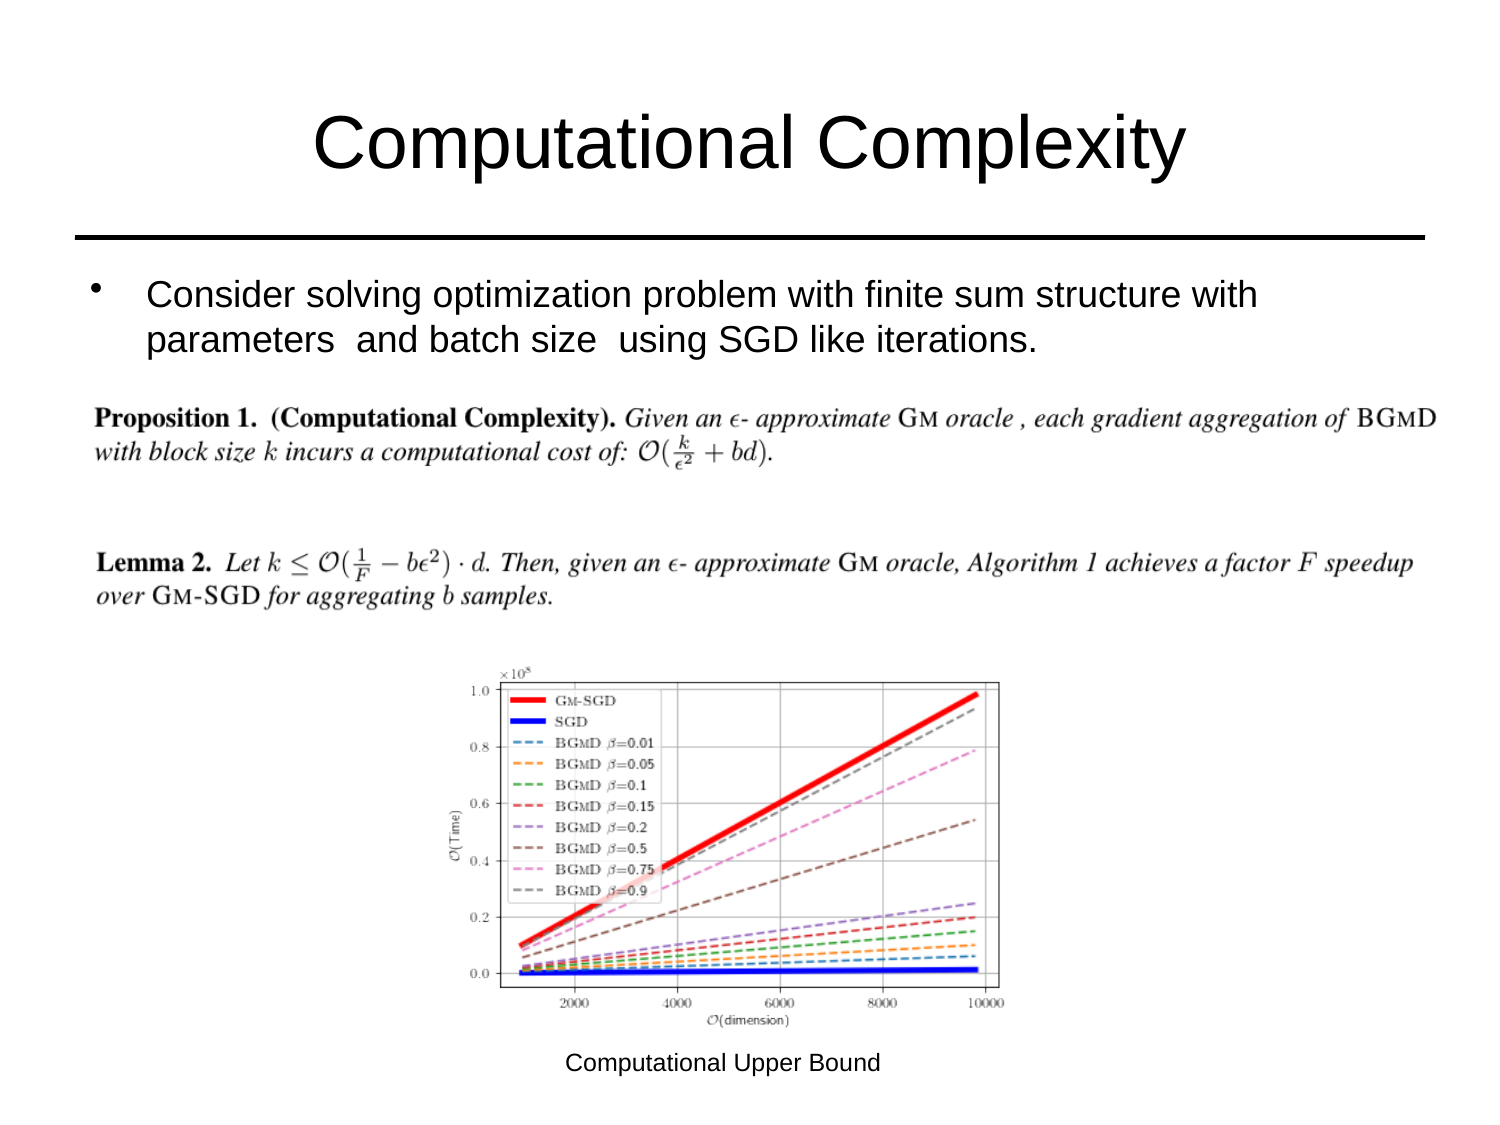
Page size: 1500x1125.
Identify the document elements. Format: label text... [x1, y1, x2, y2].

picture [92, 537, 1426, 621]
title Computational Complexity [75, 45, 1425, 233]
picture [439, 658, 1016, 1039]
picture [91, 399, 1447, 488]
text_box Computational Upper Bound [550, 1047, 904, 1084]
